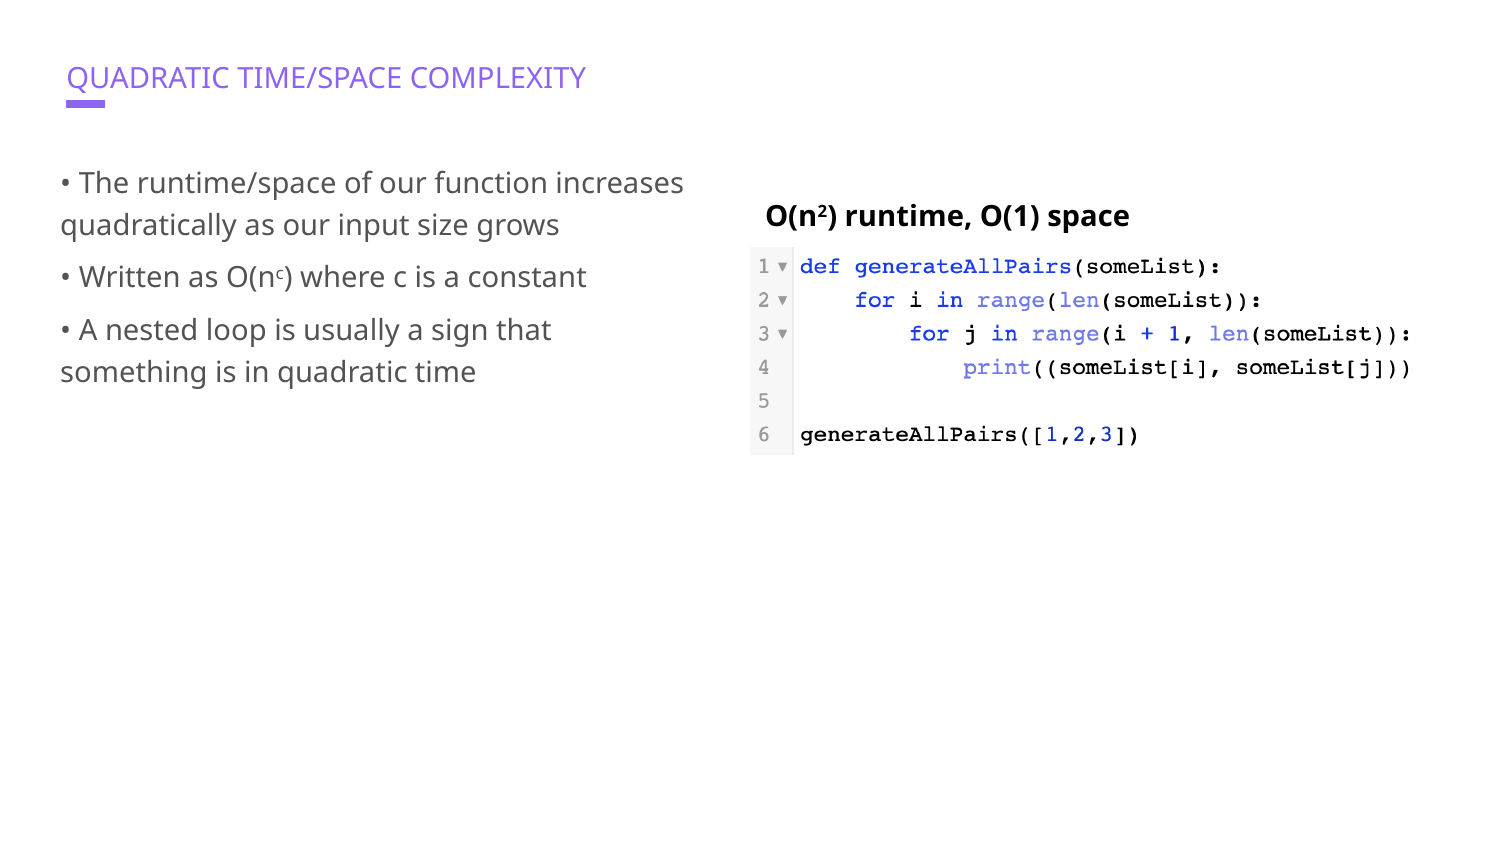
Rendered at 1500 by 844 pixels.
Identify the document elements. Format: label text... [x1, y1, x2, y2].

picture [749, 247, 1437, 456]
text_box O(n2) runtime, O(1) space [750, 182, 1186, 246]
title QUADRATIC TIME/SPACE COMPLEXITY [66, 58, 1434, 94]
text_box • The runtime/space of our function increases quadratically as our input size grows • Written as O(nc) where c is a constant • A nested loop is usually a sign that something is in quadratic time [54, 151, 710, 551]
